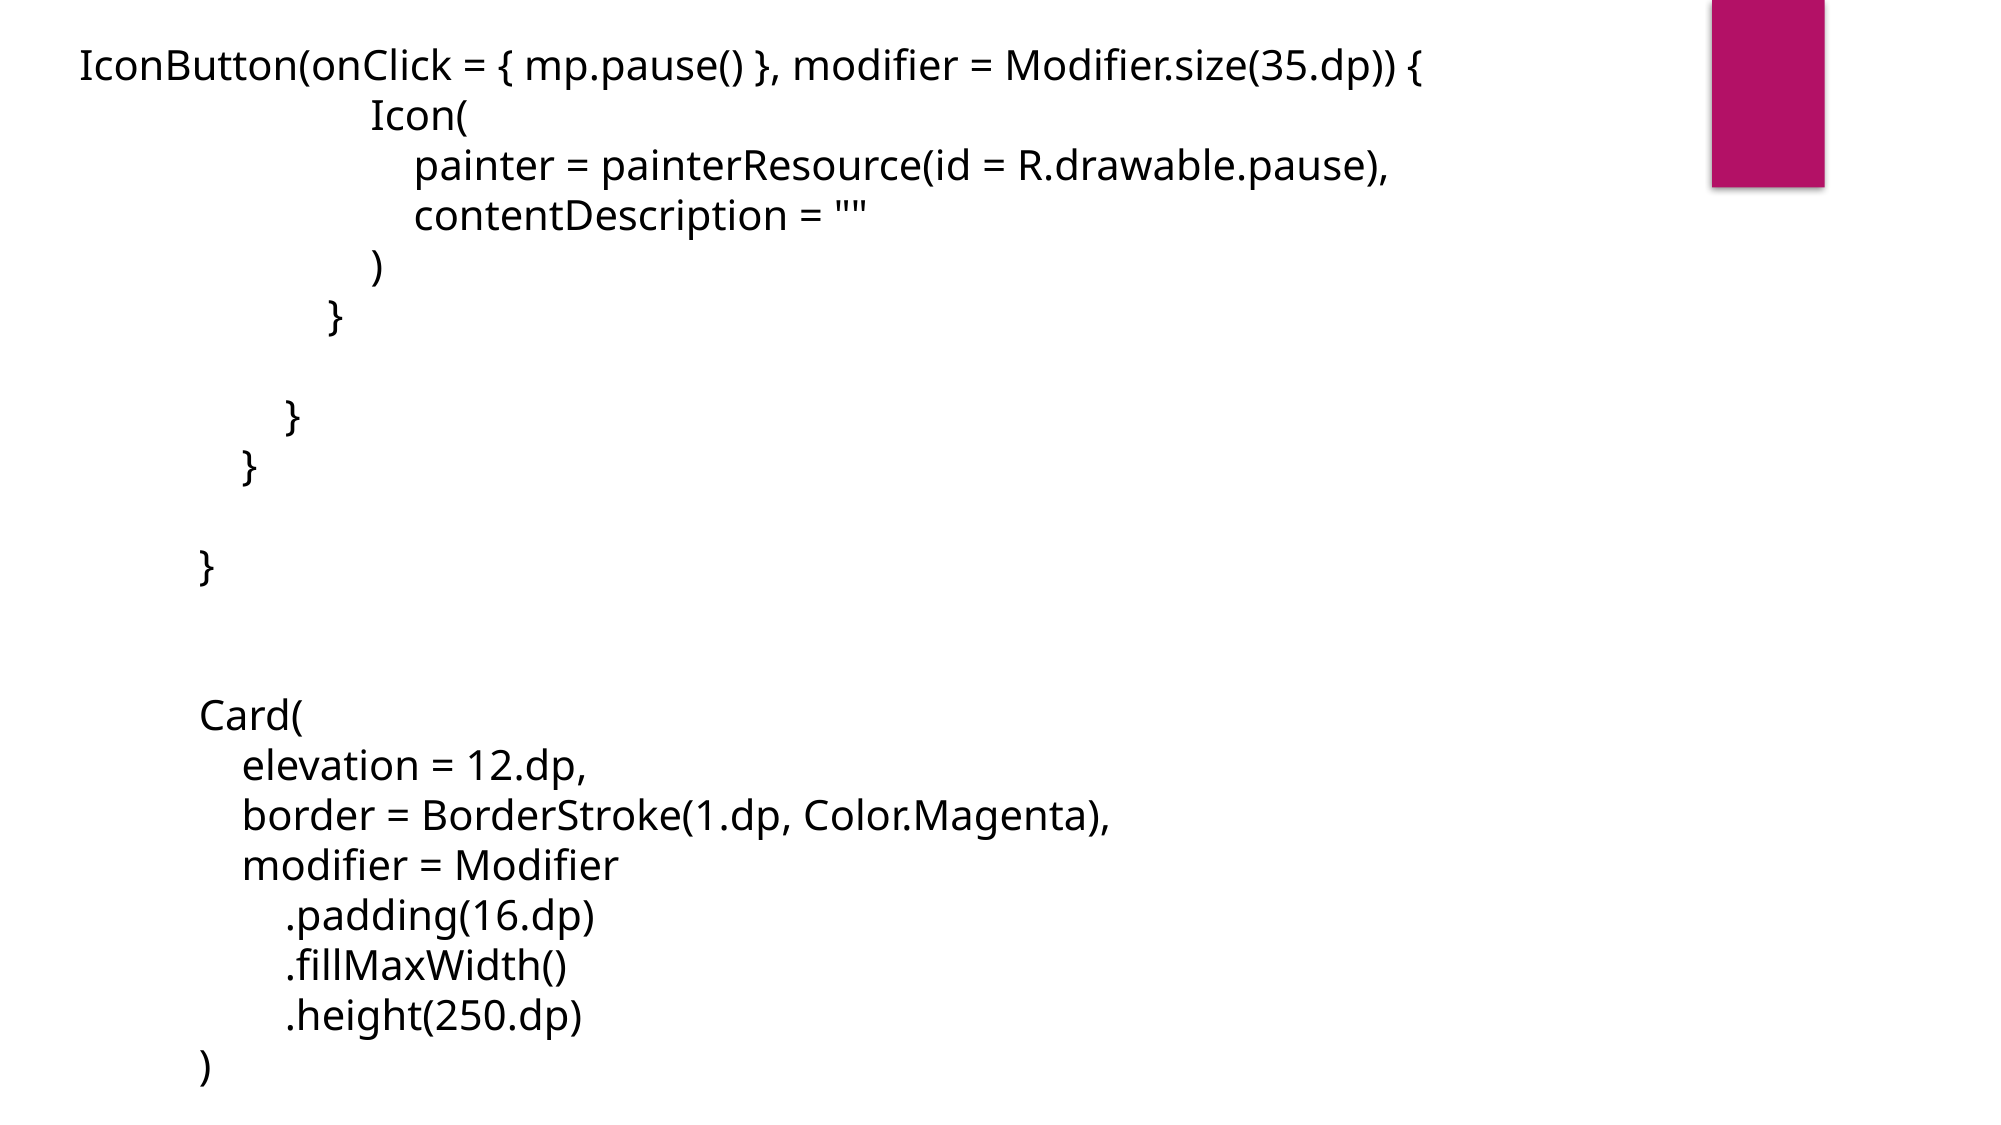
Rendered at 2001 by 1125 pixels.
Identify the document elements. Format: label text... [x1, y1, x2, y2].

text_box IconButton(onClick = { mp.pause() }, modifier = Modifier.size(35.dp)) { Icon( painter = painterResource(id = R.drawable.pause), contentDescription = "" ) } } } } Card( elevation = 12.dp, border = BorderStroke(1.dp, Color.Magenta), modifier = Modifier .padding(16.dp) .fillMaxWidth() .height(250.dp) ) [54, 31, 2000, 1097]
